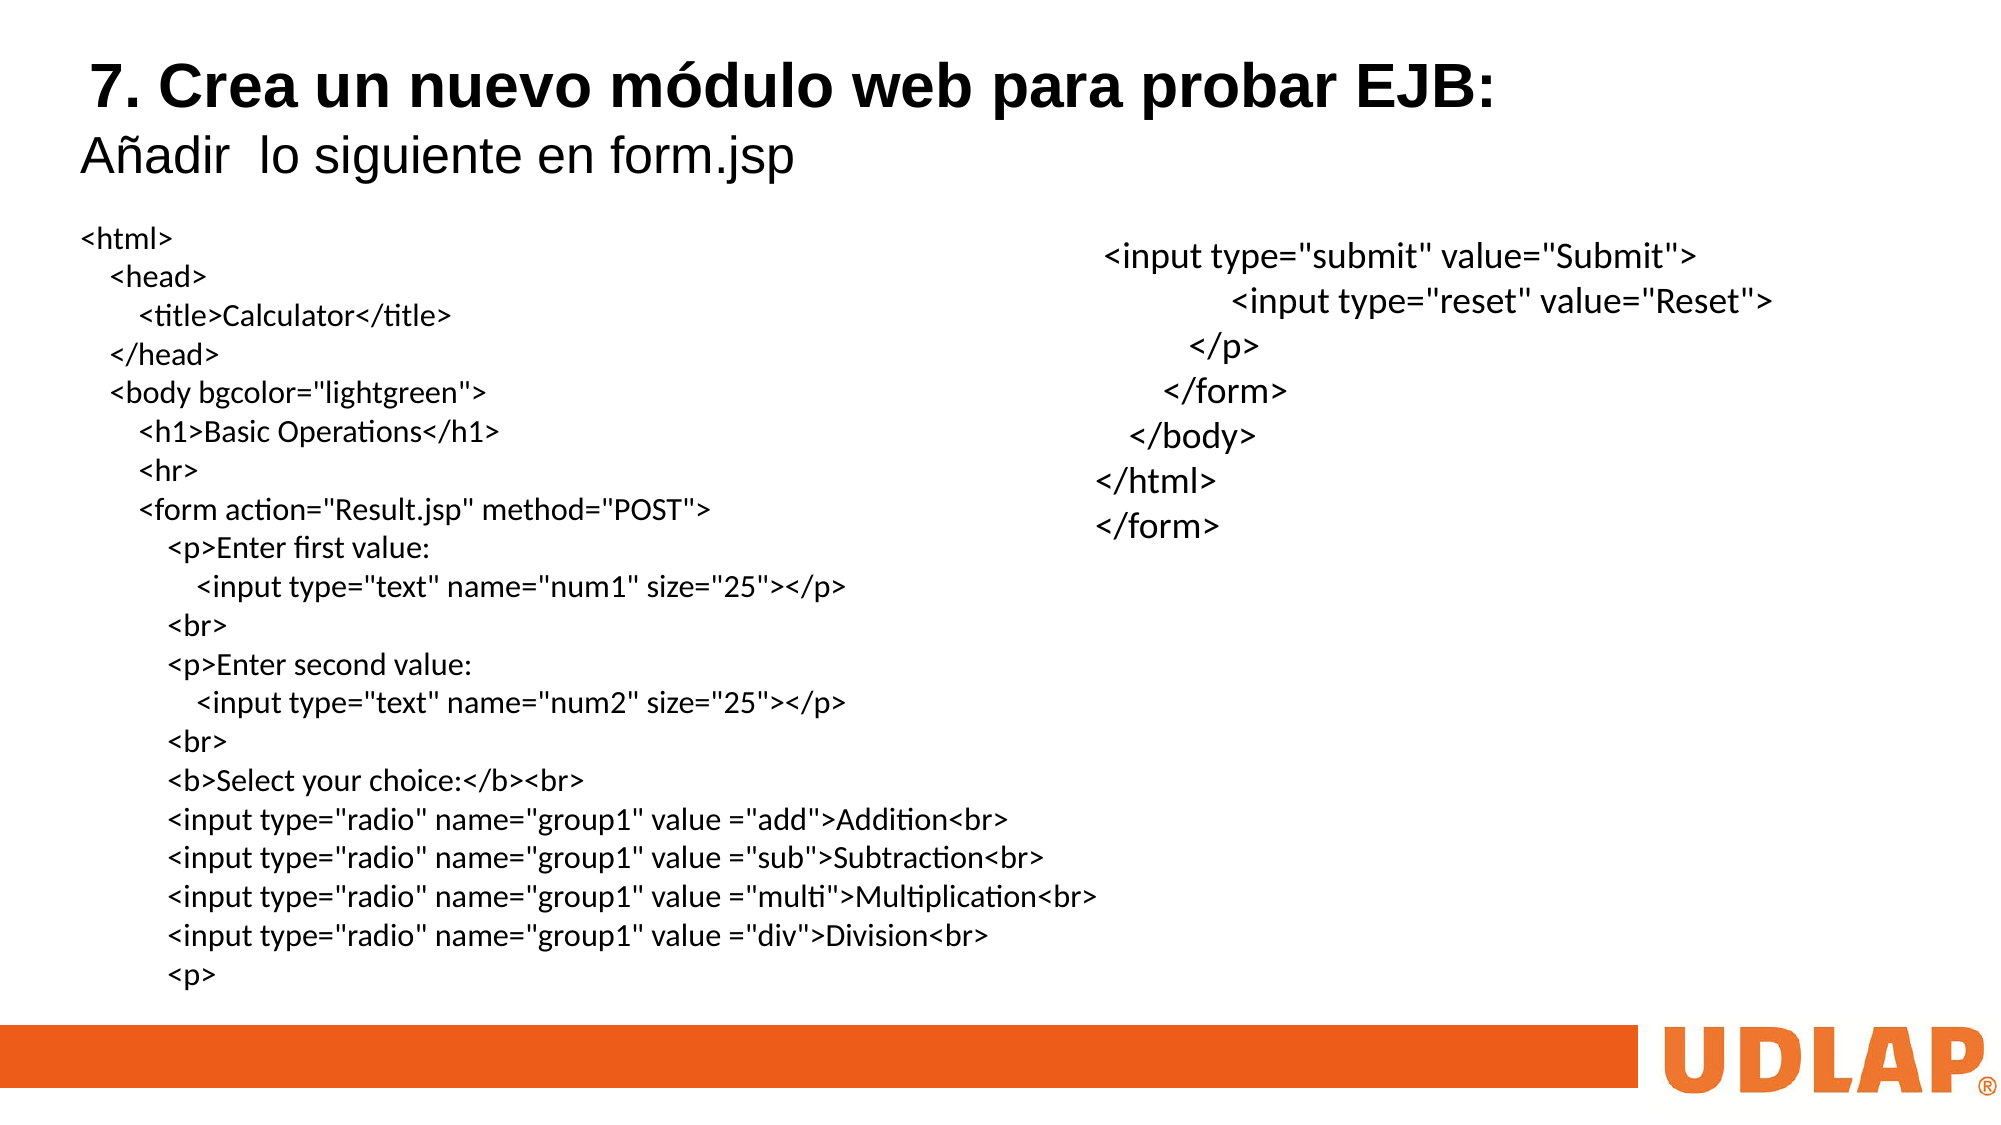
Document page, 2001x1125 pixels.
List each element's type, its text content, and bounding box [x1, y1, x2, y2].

text_box Añadir lo siguiente en form.jsp [65, 128, 983, 191]
text_box [0, 1025, 1638, 1088]
text_box 7. Crea un nuevo módulo web para probar EJB: [0, 38, 1618, 128]
text_box <html> <head> <title>Calculator</title> </head> <body bgcolor="lightgreen"> <h1>Basic Operations</h1> <hr> <form action="Result.jsp" method="POST"> <p>Enter first value: <input type="text" name="num1" size="25"></p> <br> <p>Enter second value: <input type="text" name="num2" size="25"></p> <br> <b>Select your choice:</b><br> <input type="radio" name="group1" value ="add">Addition<br> <input type="radio" name="group1" value ="sub">Subtraction<br> <input type="radio" name="group1" value ="multi">Multiplication<br> <input type="radio" name="group1" value ="div">Division<br> <p> [65, 209, 1121, 999]
text_box <input type="submit" value="Submit"> <input type="reset" value="Reset"> </p> </form> </body> </html> </form> [1080, 223, 1831, 554]
picture [1660, 1018, 2000, 1115]
